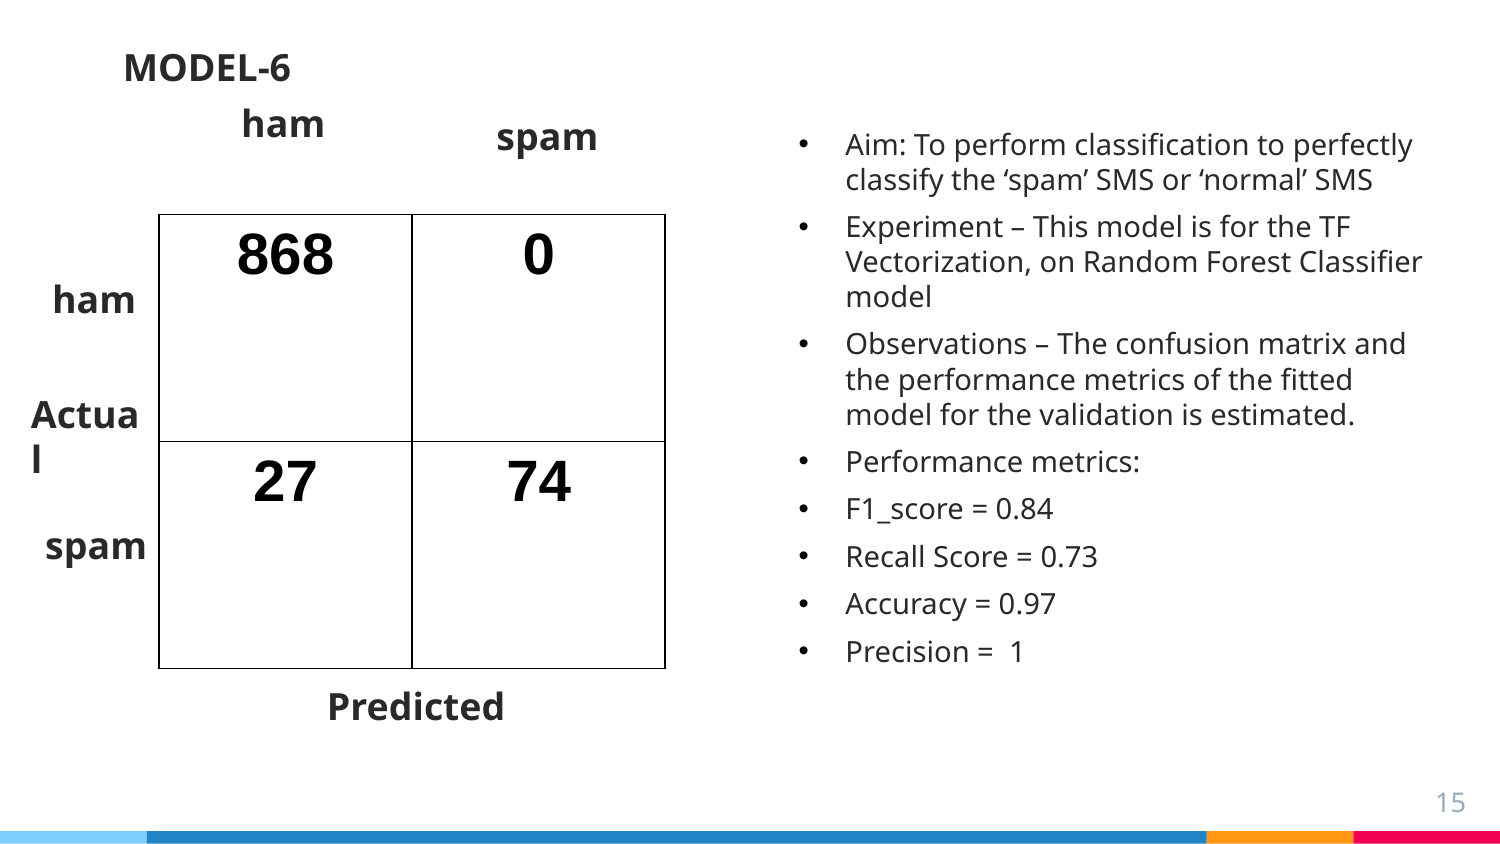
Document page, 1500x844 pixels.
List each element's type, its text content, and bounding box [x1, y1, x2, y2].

text_box MODEL-6 [107, 28, 413, 131]
table_header 868 [160, 215, 411, 441]
text_box Predicted [311, 668, 617, 771]
table_cell 74 [413, 442, 664, 668]
text_box ham [37, 261, 153, 363]
text_box ham [226, 84, 531, 176]
text_box Aim: To perform classification to perfectly classify the ‘spam’ SMS or ‘normal’ SMS Experiment – This model is for the TF Vectorization, on Random Forest Classifier model Observations – The confusion matrix and the performance metrics of the fitted model for the validation is estimated. Performance metrics: F1_score = 0.84 Recall Score = 0.73 Accuracy = 0.97 Precision = 1 [783, 111, 1463, 735]
text_box Actual [15, 376, 156, 478]
table_header 0 [413, 215, 664, 441]
text_box spam [481, 97, 617, 200]
table_cell 27 [160, 442, 411, 668]
text_box spam [30, 506, 170, 609]
slide_number 15 [1391, 770, 1482, 822]
